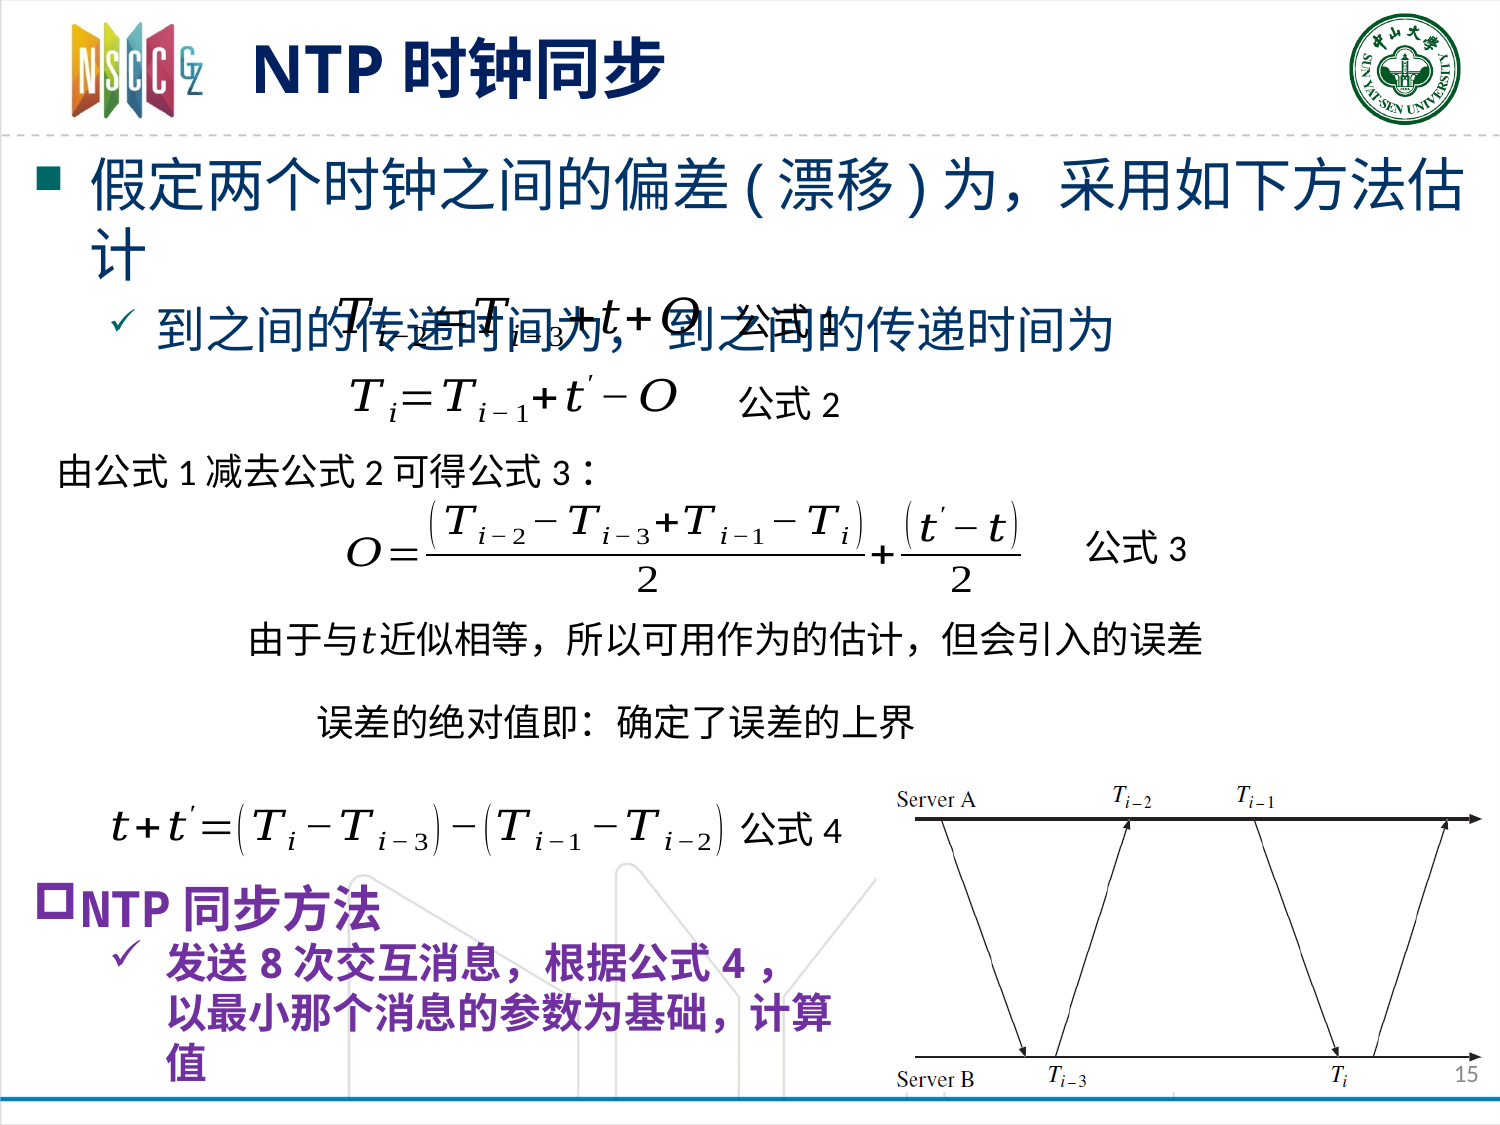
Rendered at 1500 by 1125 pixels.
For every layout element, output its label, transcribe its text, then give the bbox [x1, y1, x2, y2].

slide_number 15 [1144, 1096, 1495, 1103]
text_box 公式3 [1069, 516, 1202, 576]
text_box 公式1 [720, 290, 853, 351]
text_box NTP时钟同步 [235, 18, 951, 114]
text_box 由公式1减去公式2可得公式3： [41, 440, 632, 500]
picture [0, 0, 1500, 1125]
text_box 公式4 [724, 798, 857, 859]
text_box 公式2 [722, 372, 856, 433]
